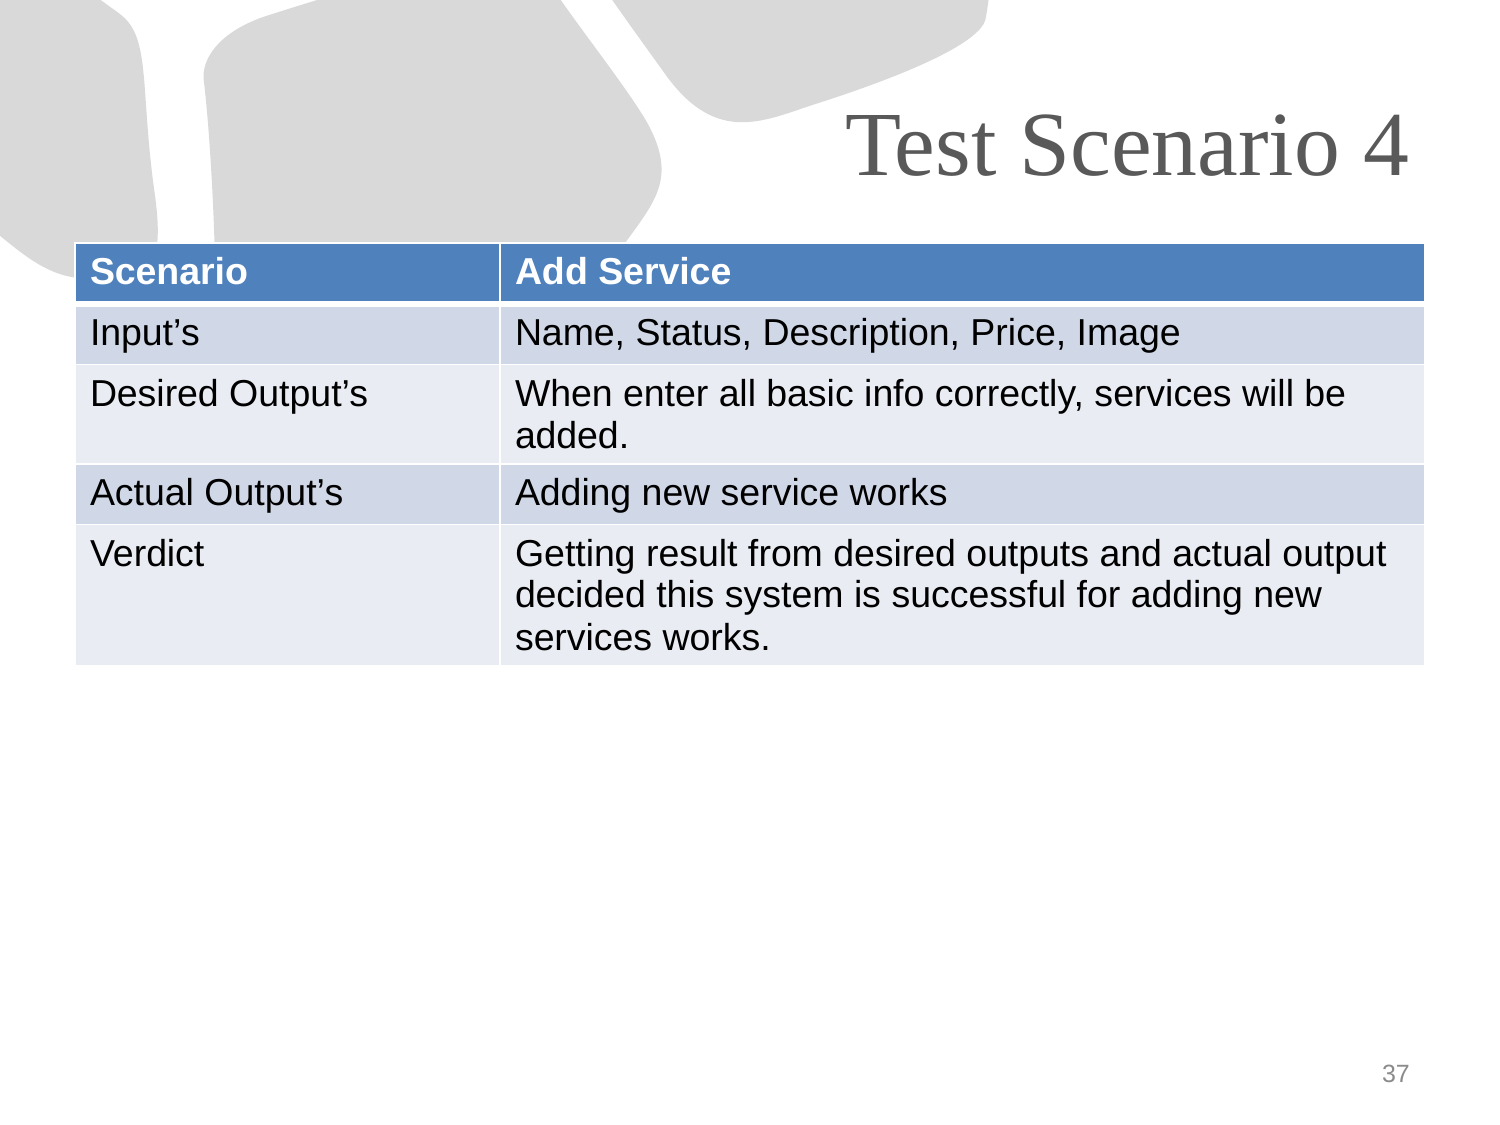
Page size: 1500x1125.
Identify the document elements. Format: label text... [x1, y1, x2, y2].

title Test Scenario 4 [75, 45, 1425, 233]
table_cell Adding new service works [501, 465, 1424, 524]
table_cell Desired Output’s [76, 365, 499, 463]
table_header Add Service [501, 244, 1424, 301]
table_cell Getting result from desired outputs and actual output decided this system is successful for adding new services works. [501, 525, 1424, 665]
slide_number 37 [1074, 1042, 1425, 1103]
table_cell Input’s [76, 307, 499, 364]
table_cell When enter all basic info correctly, services will be added. [501, 365, 1424, 463]
table_cell Name, Status, Description, Price, Image [501, 307, 1424, 364]
table_cell Actual Output’s [76, 465, 499, 524]
table_header Scenario [76, 244, 499, 301]
table_cell Verdict [76, 525, 499, 665]
